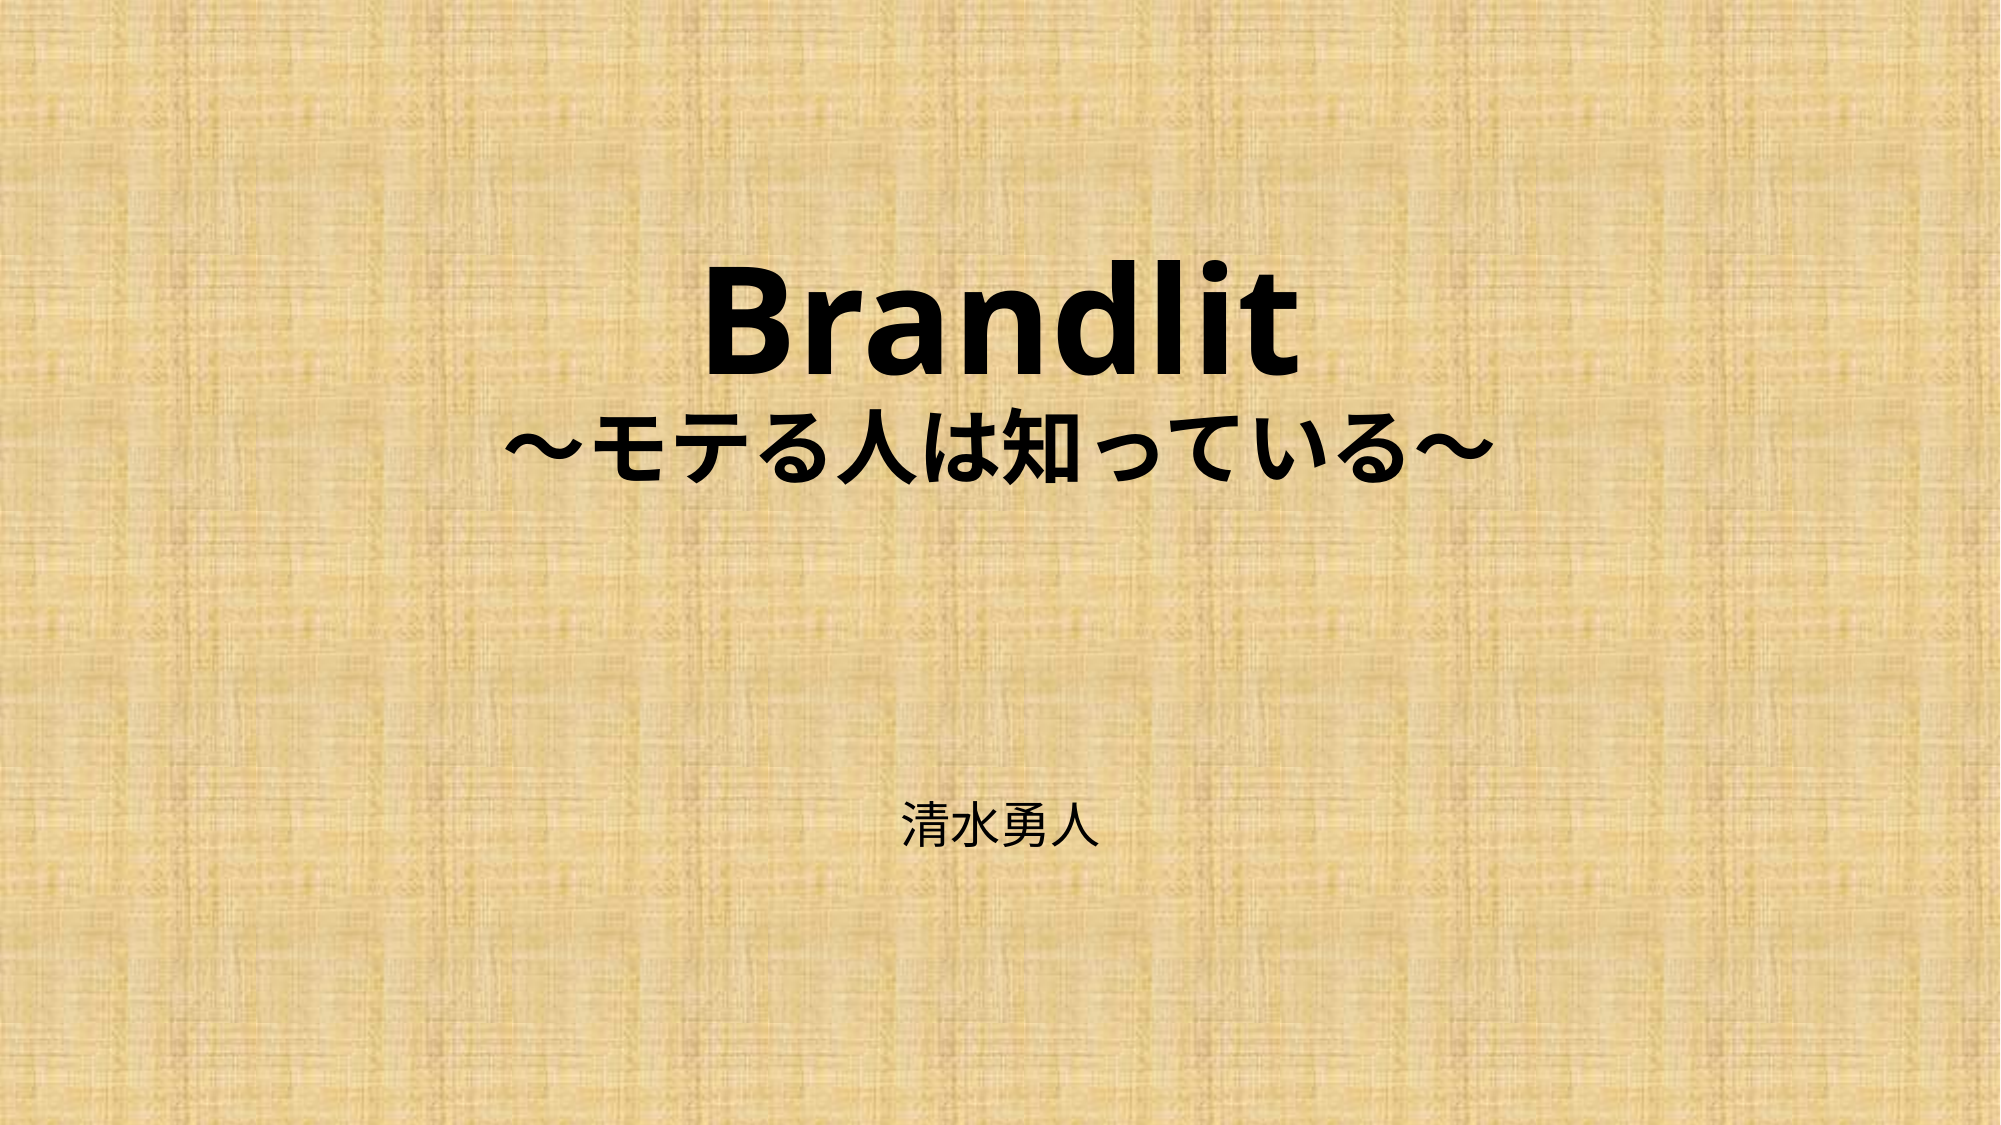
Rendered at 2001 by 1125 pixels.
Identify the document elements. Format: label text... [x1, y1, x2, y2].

title Brandlit ～モテる人は知っている～ [249, 212, 1750, 605]
picture [0, 0, 2001, 1125]
subtitle 清水勇人 [249, 793, 1750, 967]
